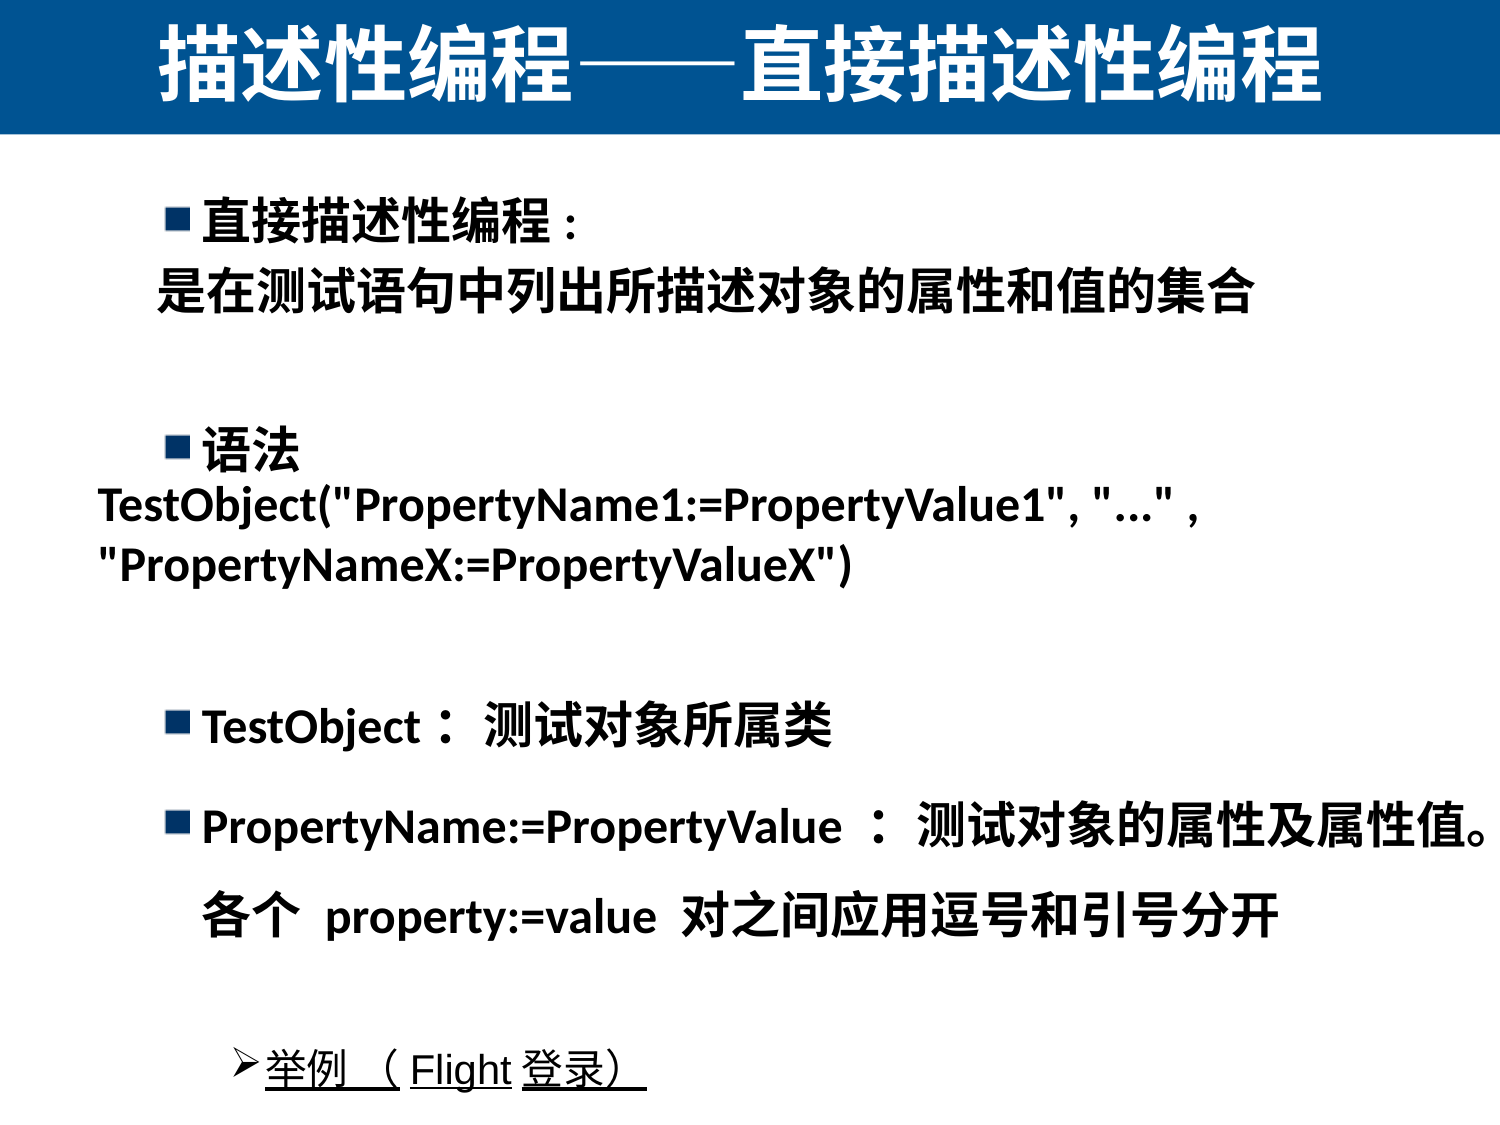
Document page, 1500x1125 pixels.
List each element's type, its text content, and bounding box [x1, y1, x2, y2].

title 描述性编程——直接描述性编程 [105, 30, 1376, 94]
text_box 举例 （Flight登录） [162, 1035, 662, 1100]
picture [154, 202, 190, 238]
picture [154, 705, 190, 741]
list 直接描述性编程: 是在测试语句中列出所描述对象的属性和值的集合 语法 TestObject：测试对象所属类 PropertyName:=PropertyValue ：测试对象的属性及属性值。各个 property:=value 对之间应用逗号和引号分开 [64, 152, 1500, 1008]
picture [154, 430, 190, 464]
text_box TestObject("PropertyName1:=PropertyValue1", "..." , "PropertyNameX:=PropertyValueX") [83, 464, 1482, 647]
picture [154, 805, 190, 841]
